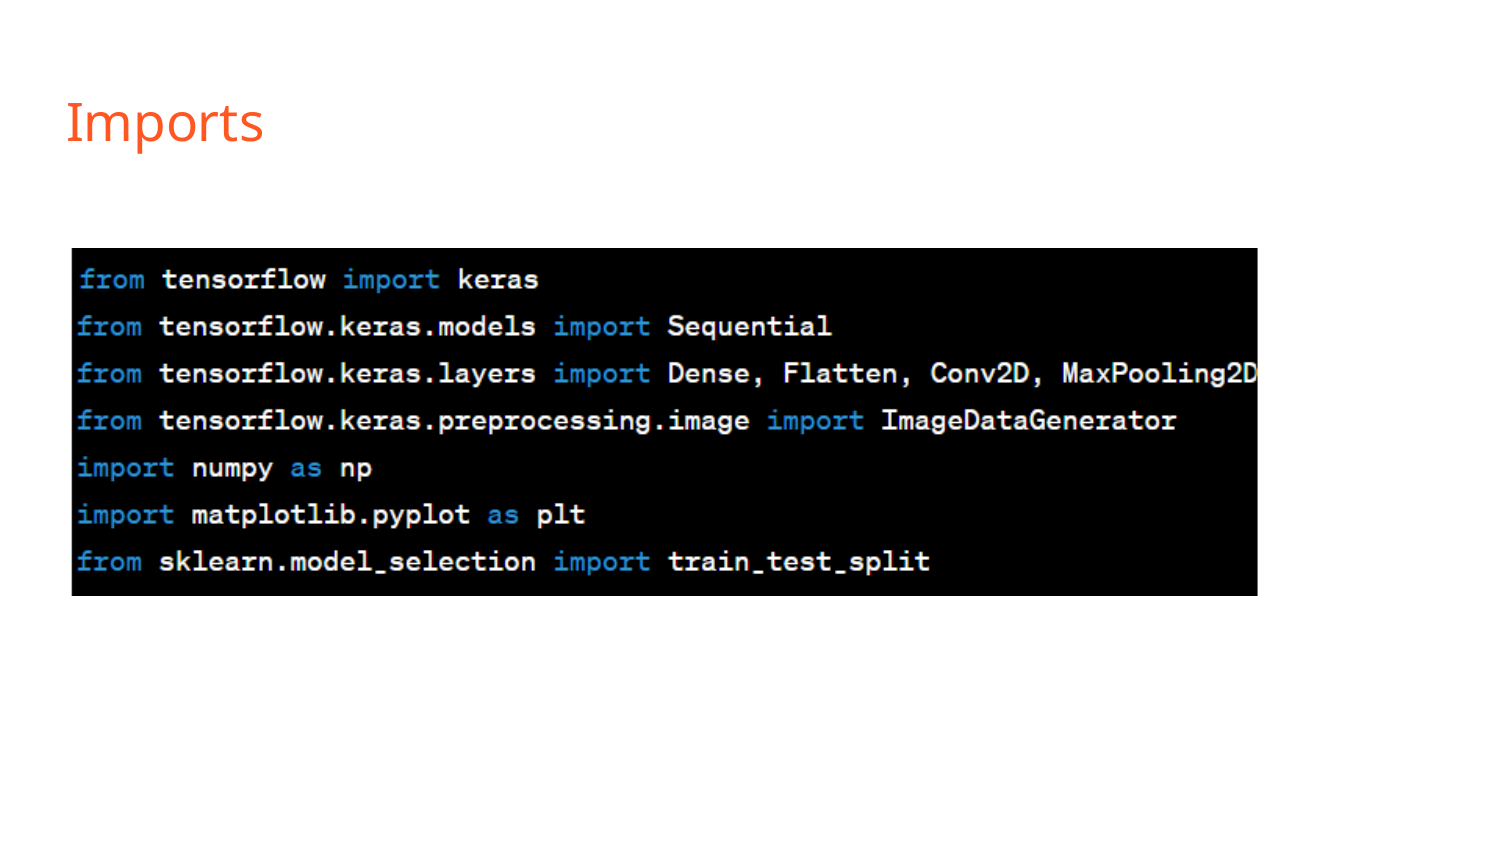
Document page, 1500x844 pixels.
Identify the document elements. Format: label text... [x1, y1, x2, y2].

picture [69, 248, 1261, 596]
title Imports [51, 72, 1449, 167]
